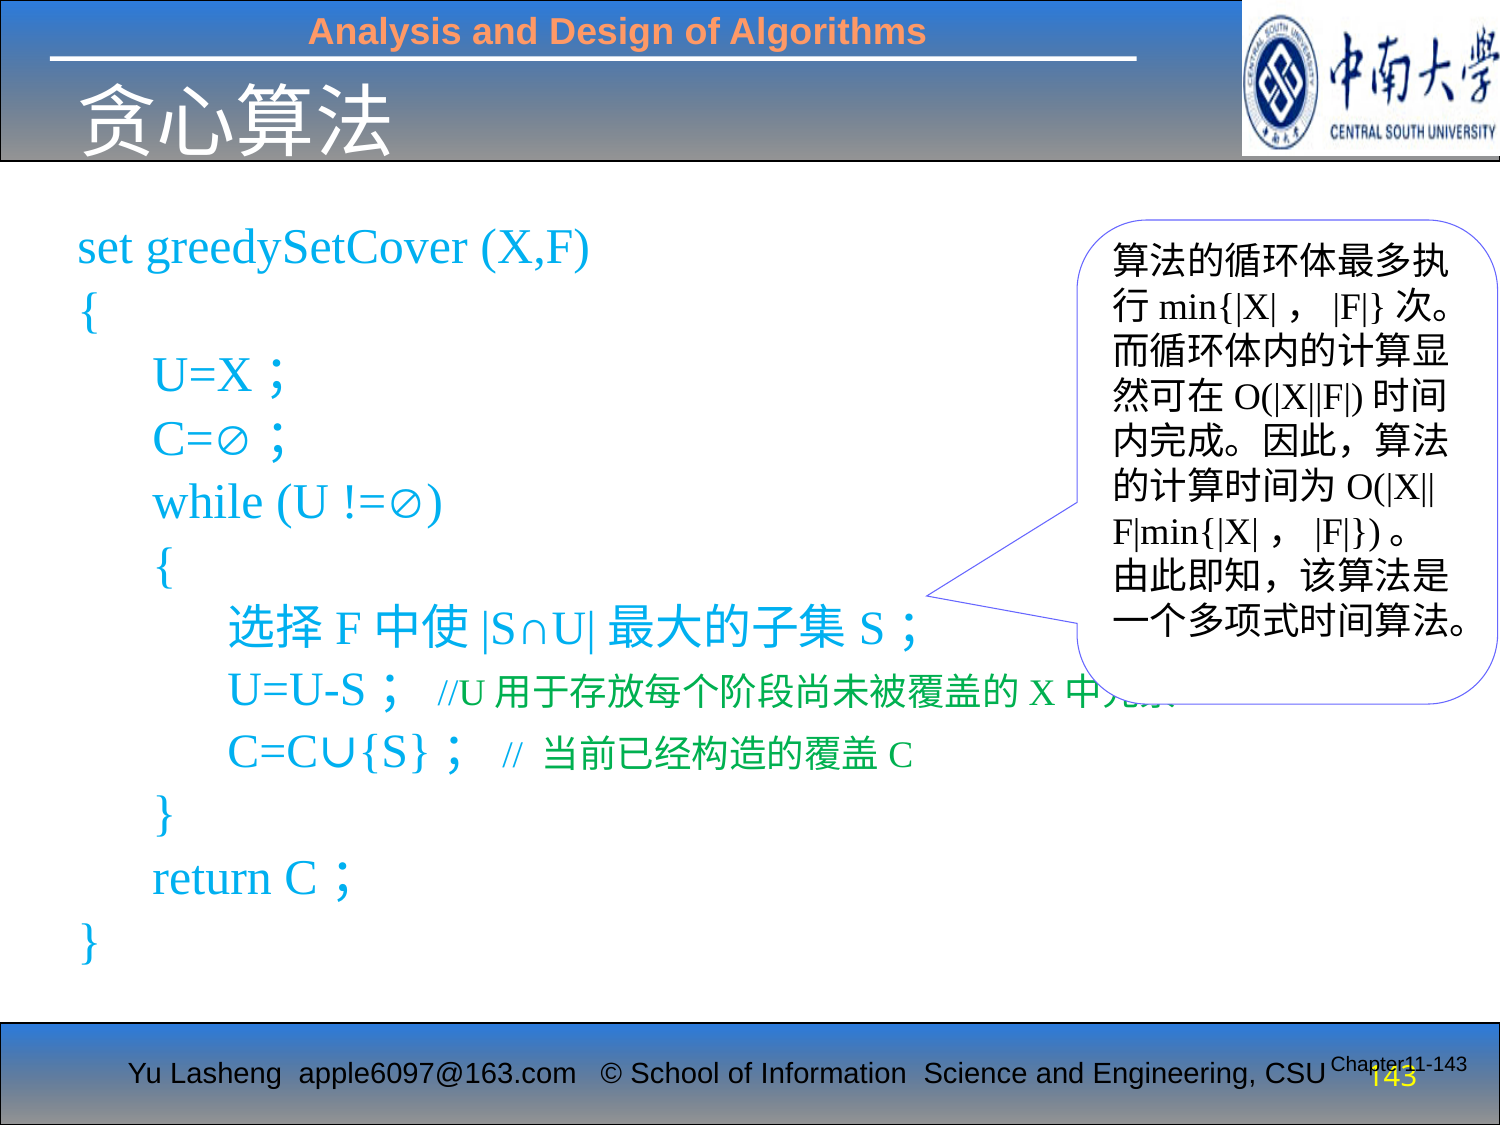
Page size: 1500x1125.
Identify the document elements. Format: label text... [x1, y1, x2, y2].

slide_number Chapter11-143 [1293, 1042, 1483, 1118]
text_box 算法的循环体最多执行min{|X|，|F|}次。而循环体内的计算显然可在O(|X||F|)时间内完成。因此，算法的计算时间为O(|X||F|min{|X|，|F|})。由此即知，该算法是一个多项式时间算法。 [926, 219, 1498, 705]
text_box 143 [1352, 1118, 1463, 1125]
text_box set greedySetCover (X,F) { U=X； C=； while (U !=) { 选择F中使|S∩U|最大的子集S； U=U-S；//U用于存放每个阶段尚未被覆盖的X中元素 C=C∪{S}；// 当前已经构造的覆盖C } return C； } [62, 212, 1258, 1050]
picture [1242, 0, 1500, 156]
text_box 贪心算法 [62, 49, 1463, 188]
